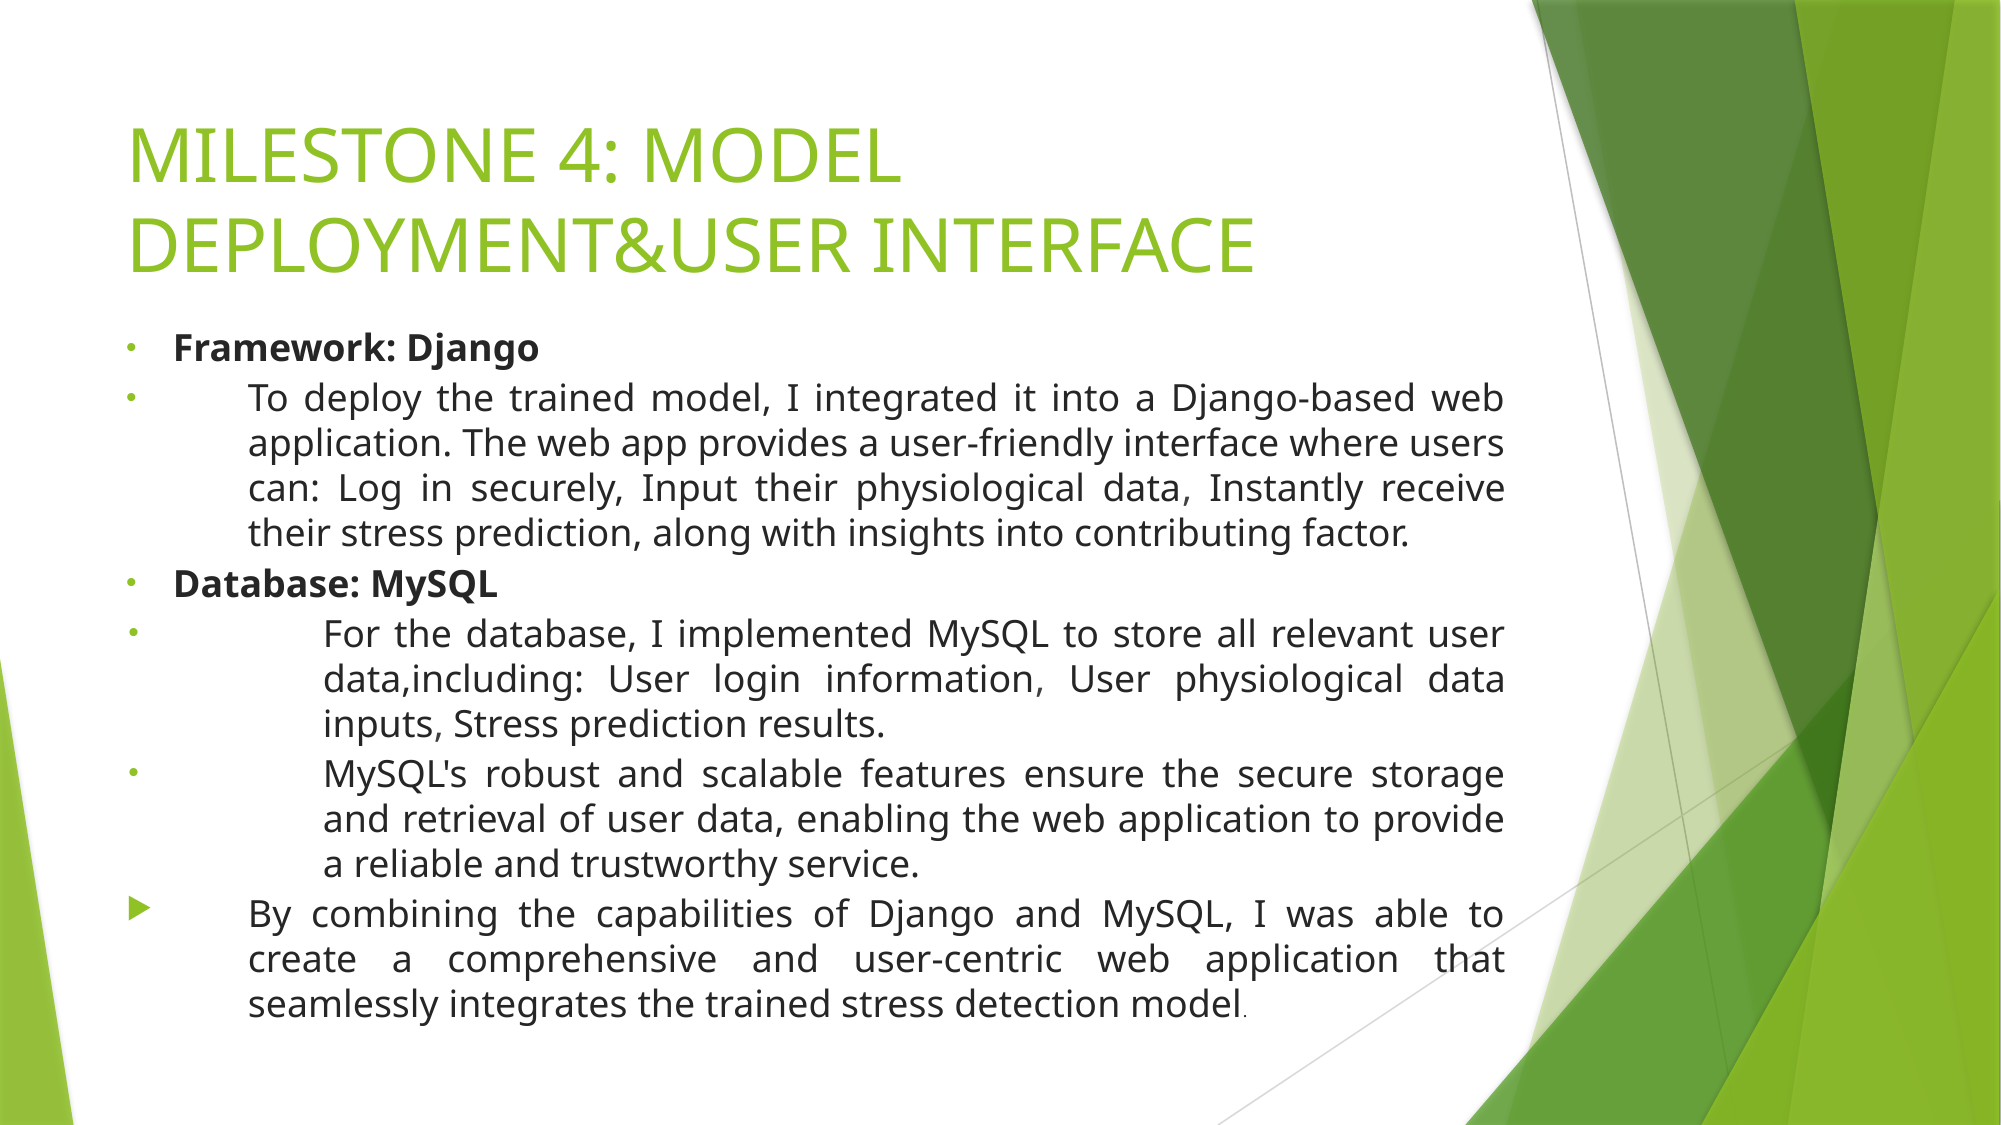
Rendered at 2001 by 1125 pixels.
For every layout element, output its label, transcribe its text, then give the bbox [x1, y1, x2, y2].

title MILESTONE 4: MODEL DEPLOYMENT&USER INTERFACE [111, 99, 1522, 316]
list Framework: Django To deploy the trained model, I integrated it into a Django-based web application. The web app provides a user-friendly interface where users can: Log in securely, Input their physiological data, Instantly receive their stress prediction, along with insights into contributing factor. Database: MySQL For the database, I implemented MySQL to store all relevant user data,including: User login information, User physiological data inputs, Stress prediction results. MySQL's robust and scalable features ensure the secure storage and retrieval of user data, enabling the web application to provide a reliable and trustworthy service. By combining the capabilities of Django and MySQL, I was able to create a comprehensive and user-centric web application that seamlessly integrates the trained stress detection model. [111, 316, 1522, 1081]
